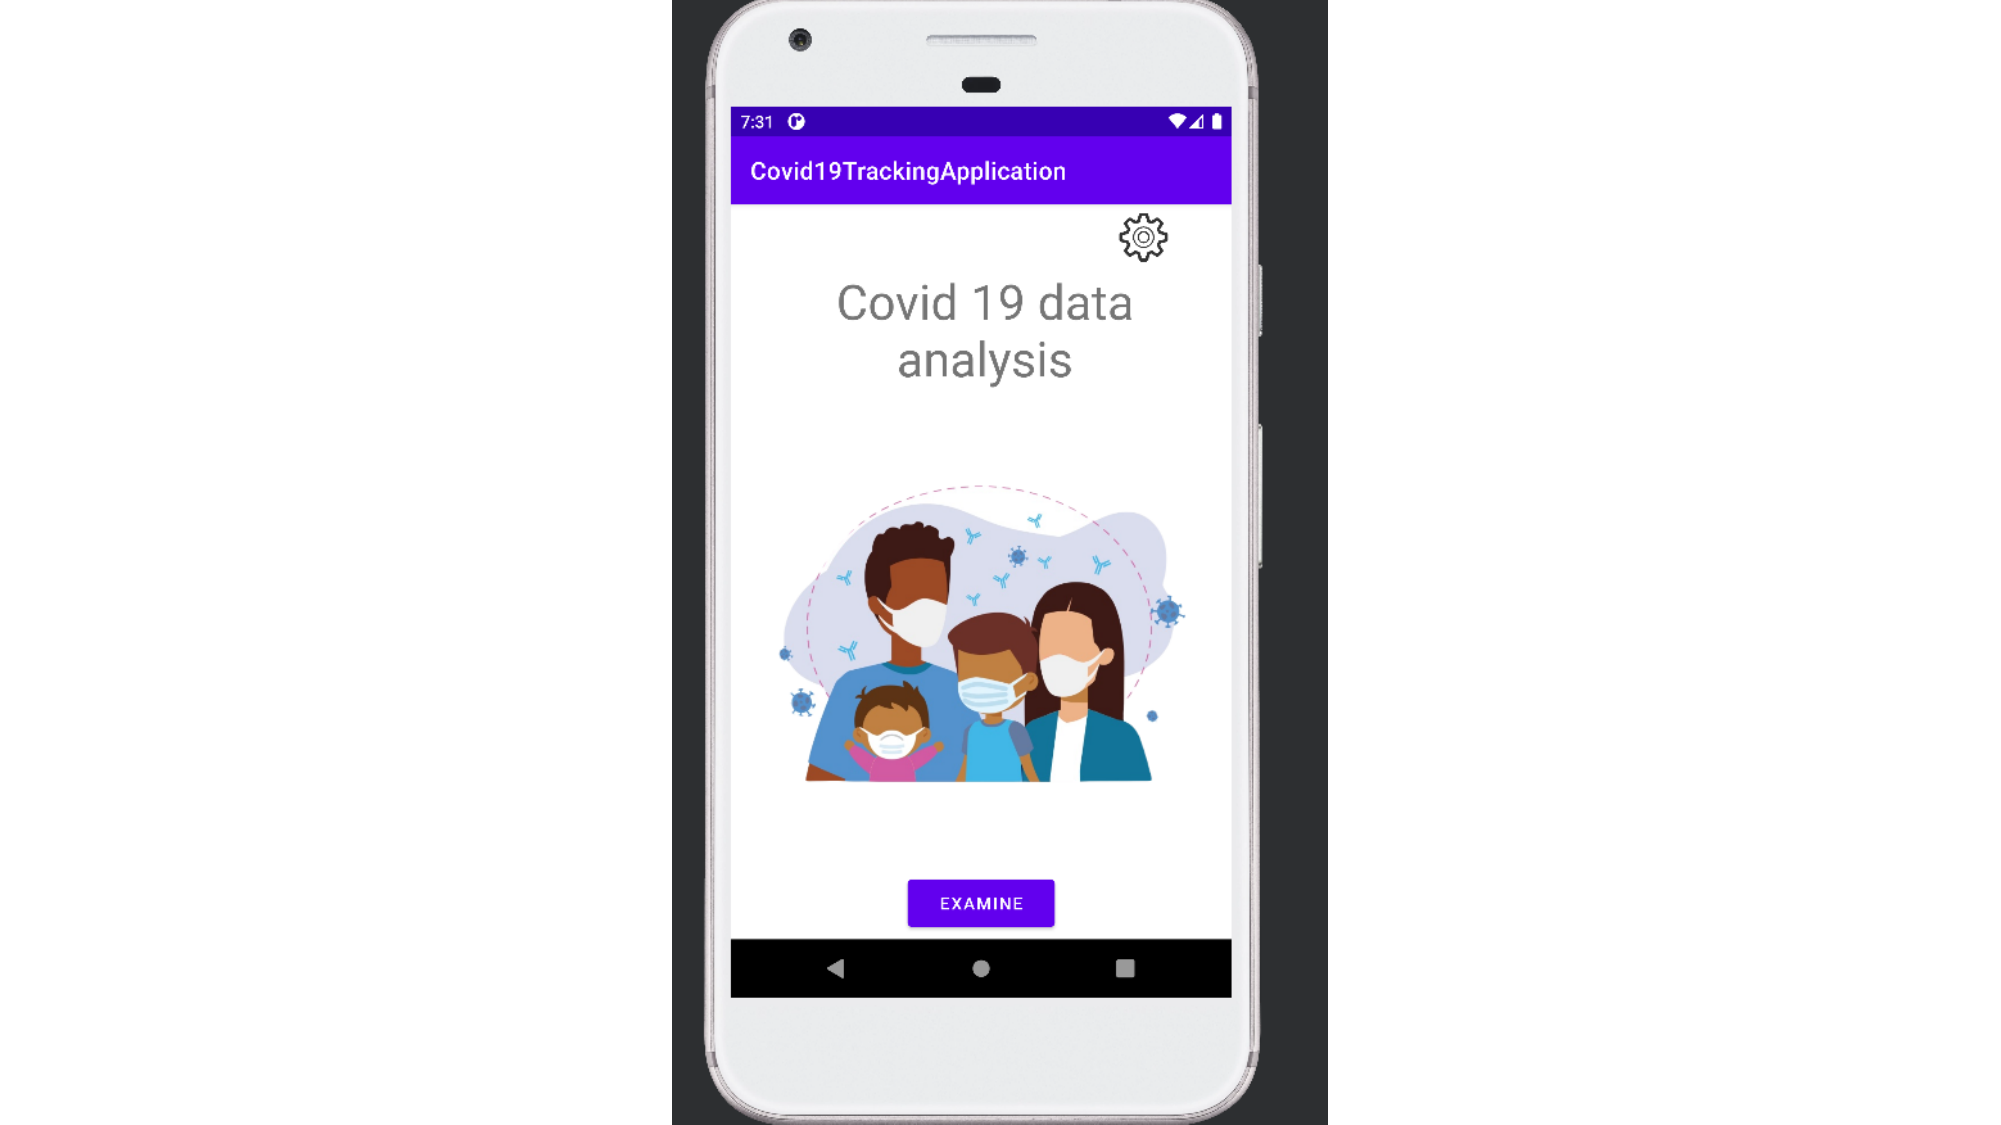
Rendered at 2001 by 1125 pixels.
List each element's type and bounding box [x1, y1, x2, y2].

picture [672, 0, 1328, 1125]
